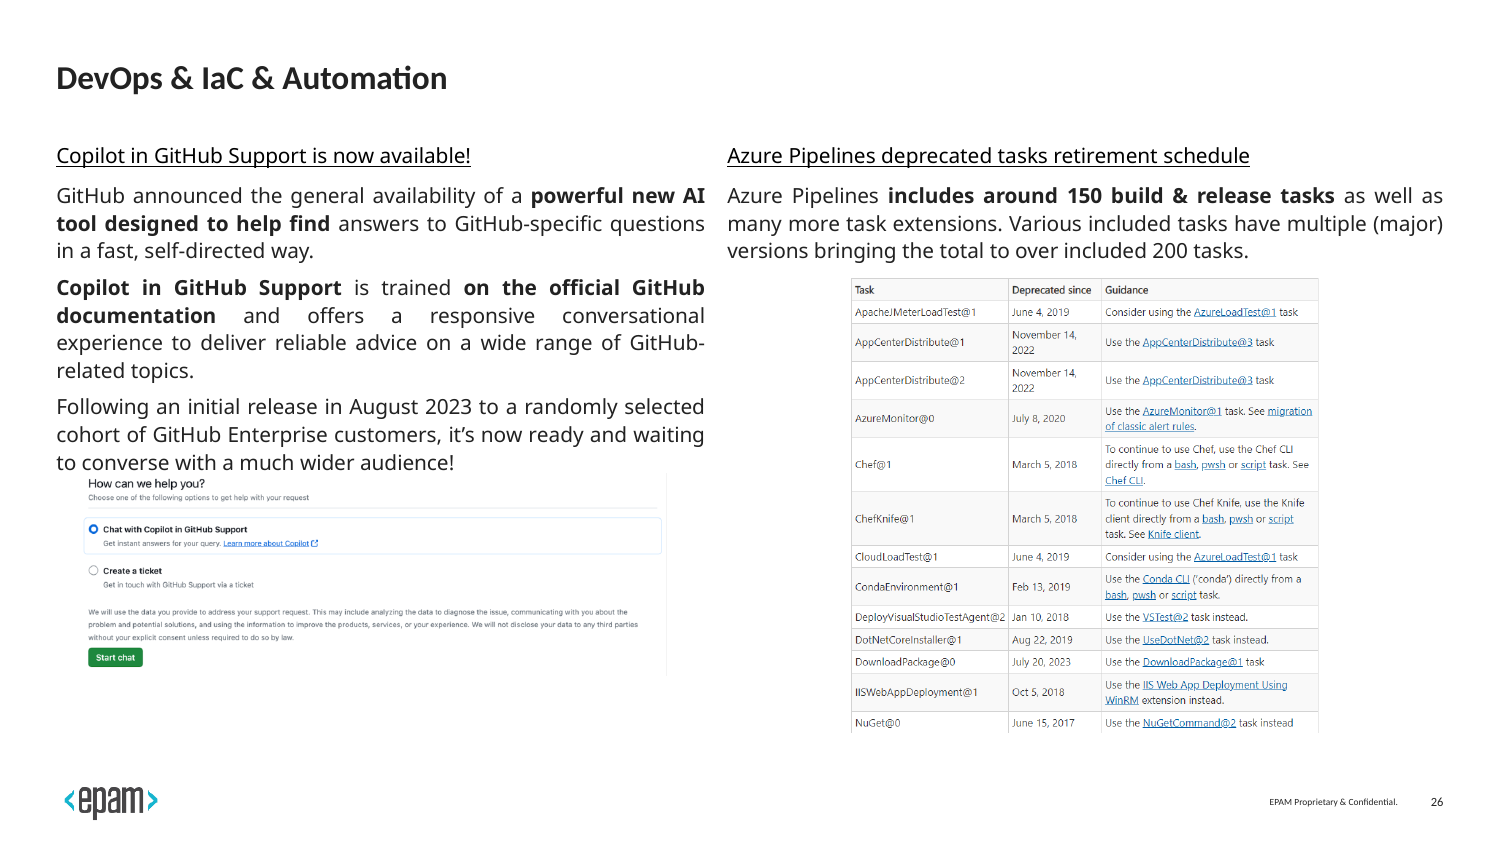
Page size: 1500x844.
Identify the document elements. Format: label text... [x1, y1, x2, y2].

picture [79, 473, 667, 676]
picture [845, 273, 1325, 733]
title DevOps & IaC & Automation [56, 56, 1444, 113]
list Copilot in GitHub Support is now available! GitHub announced the general availability of a powerful new AI tool designed to help find answers to GitHub-specific questions in a fast, self-directed way. Copilot in GitHub Support is trained on the official GitHub documentation and offers a responsive conversational experience to deliver reliable advice on a wide range of GitHub-related topics. Following an initial release in August 2023 to a randomly selected cohort of GitHub Enterprise customers, it’s now ready and waiting to converse with a much wider audience! [56, 140, 706, 466]
list Azure Pipelines deprecated tasks retirement schedule Azure Pipelines includes around 150 build & release tasks as well as many more task extensions. Various included tasks have multiple (major) versions bringing the total to over included 200 tasks. [727, 140, 1444, 274]
picture [53, 774, 168, 832]
